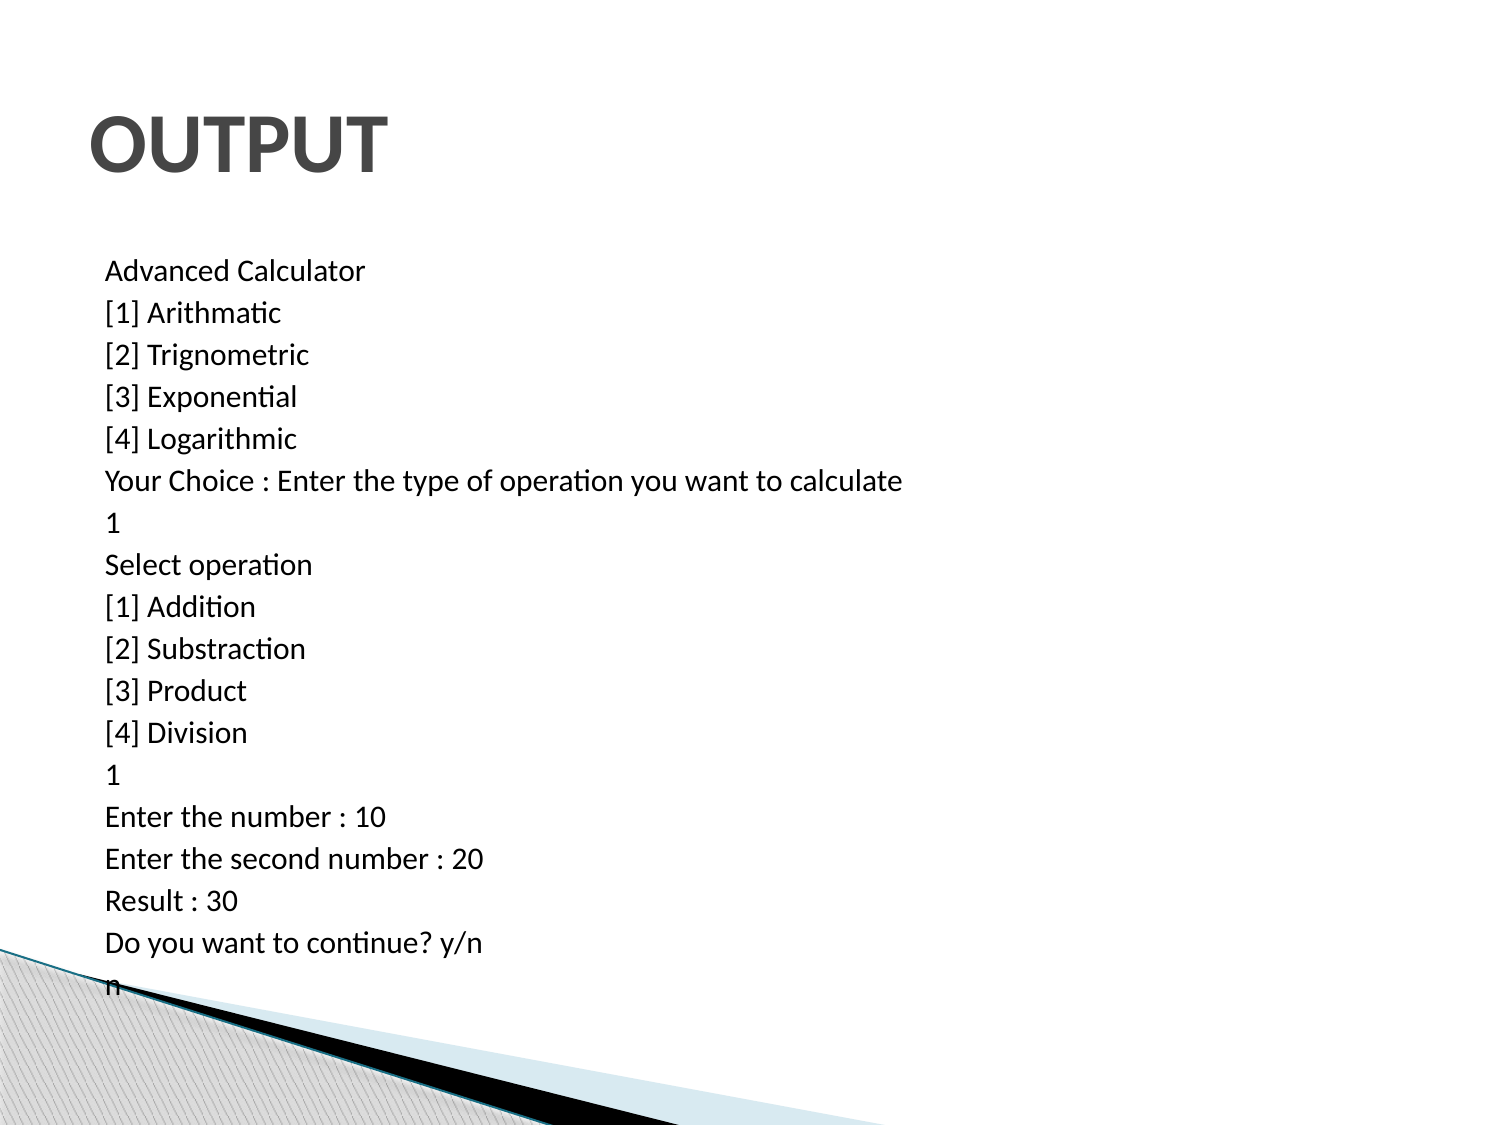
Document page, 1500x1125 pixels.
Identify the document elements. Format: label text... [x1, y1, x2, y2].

list Advanced Calculator [1] Arithmatic [2] Trignometric [3] Exponential [4] Logarithmic Your Choice : Enter the type of operation you want to calculate 1 Select operation [1] Addition [2] Substraction [3] Product [4] Division 1 Enter the number : 10 Enter the second number : 20 Result : 30 Do you want to continue? y/n n [75, 243, 1425, 1012]
title OUTPUT [75, 45, 1425, 233]
